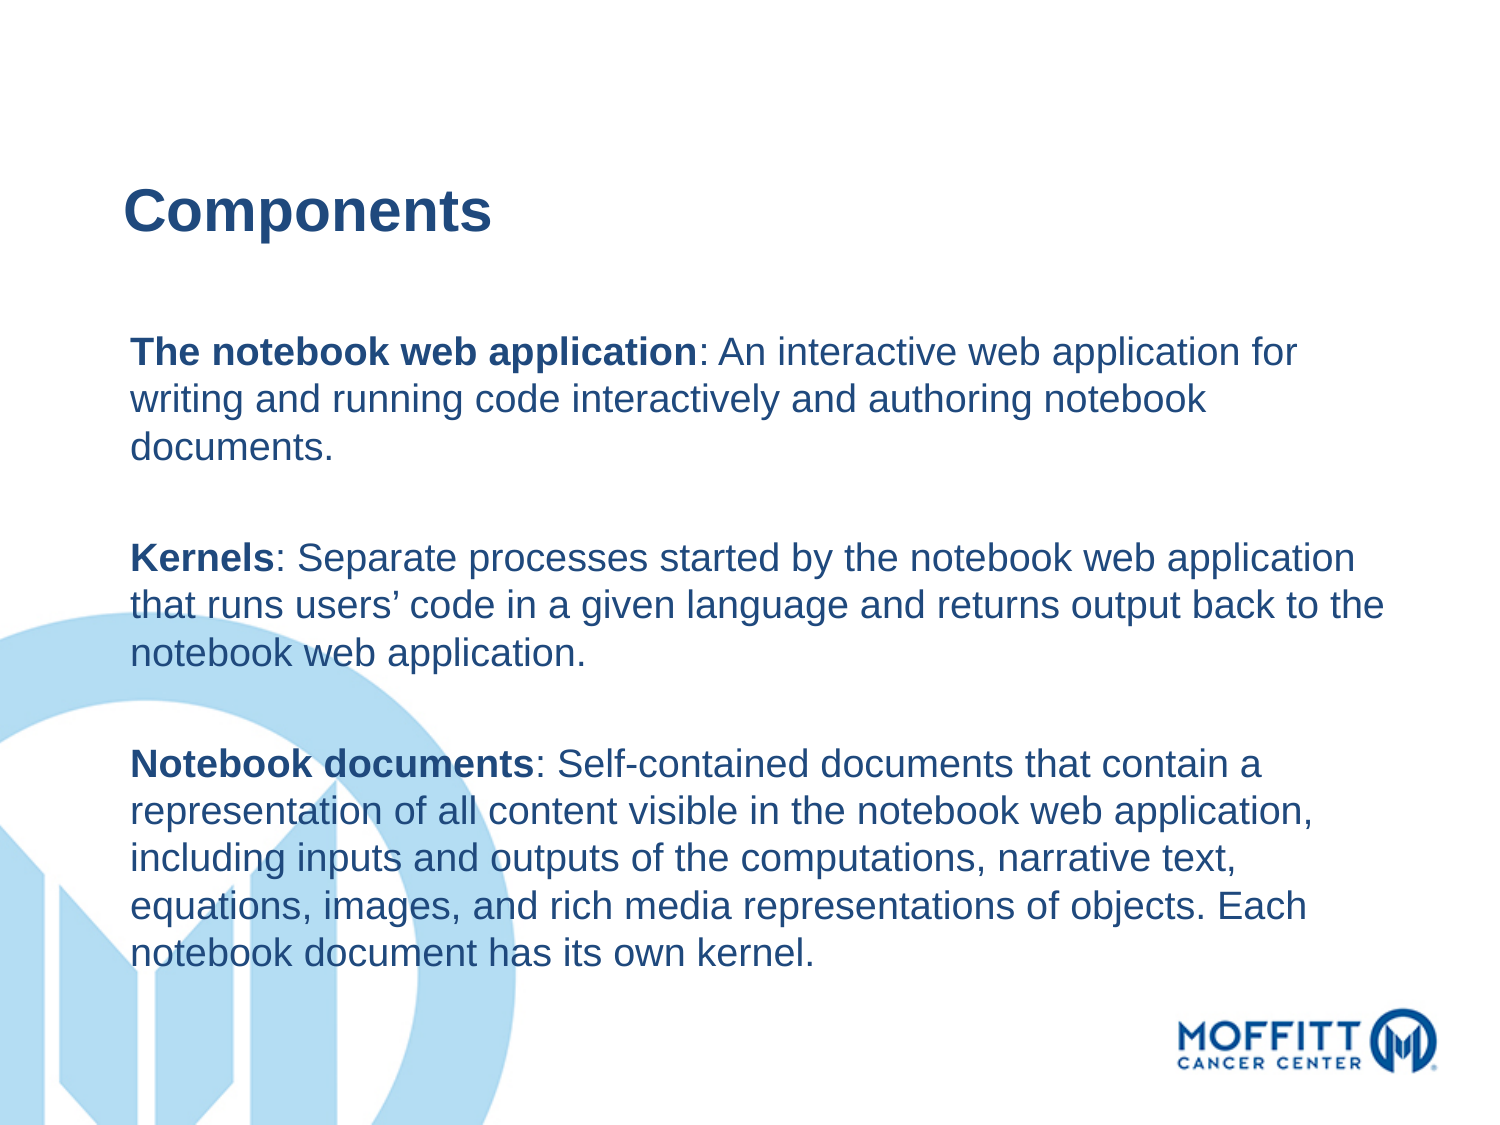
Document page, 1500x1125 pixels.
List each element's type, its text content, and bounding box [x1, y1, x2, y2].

list Components [108, 163, 1406, 287]
list The notebook web application: An interactive web application for writing and running code interactively and authoring notebook documents. Kernels: Separate processes started by the notebook web application that runs users’ code in a given language and returns output back to the notebook web application. Notebook documents: Self-contained documents that contain a representation of all content visible in the notebook web application, including inputs and outputs of the computations, narrative text, equations, images, and rich media representations of objects. Each notebook document has its own kernel. [115, 263, 1413, 784]
picture [0, 0, 1500, 1125]
